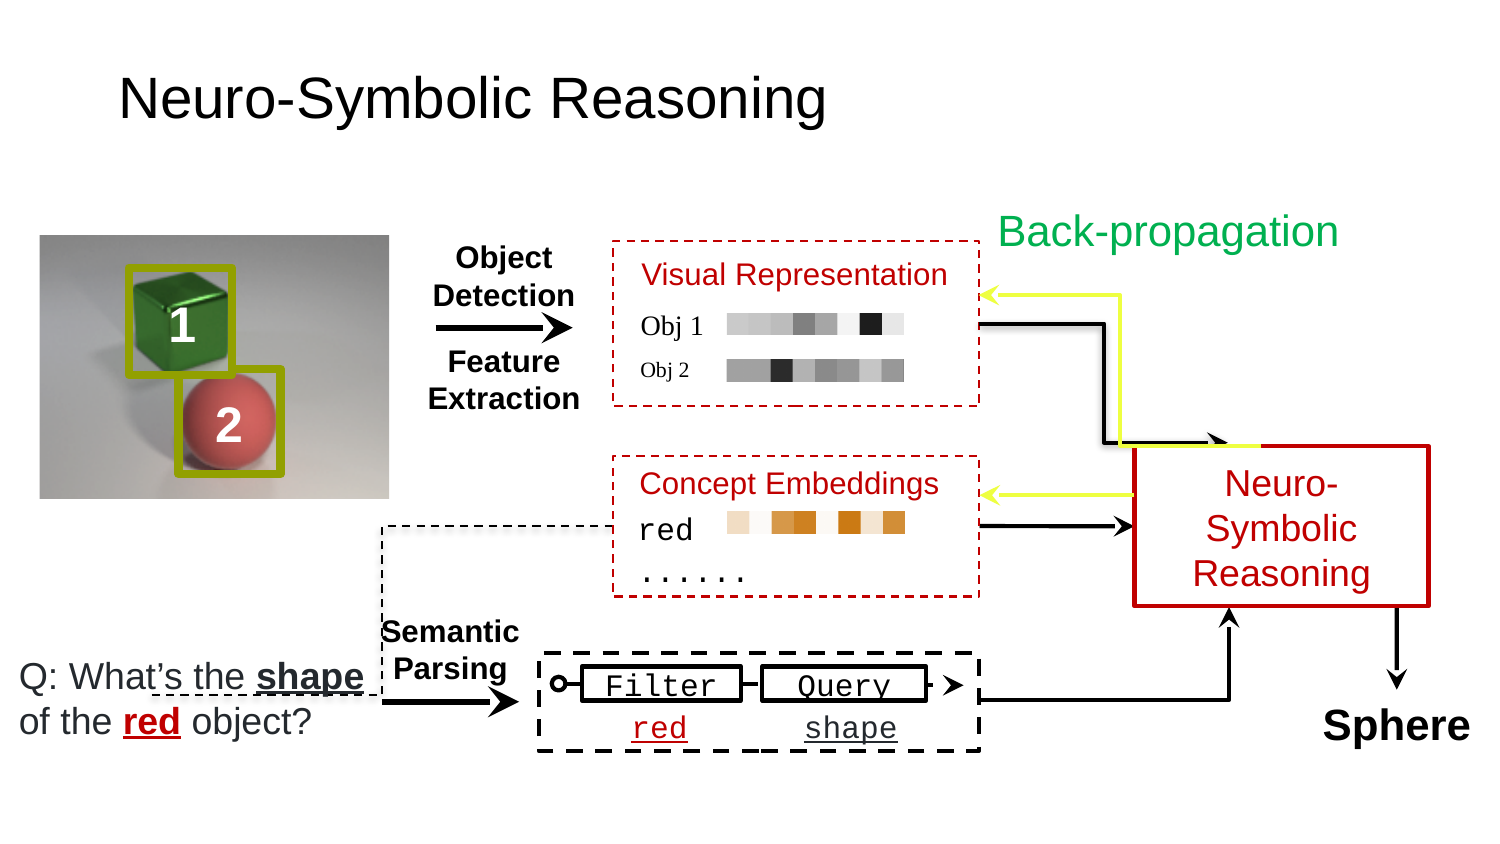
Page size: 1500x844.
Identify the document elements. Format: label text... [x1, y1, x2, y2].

text_box Q: What’s the shape of the red object? [3, 644, 385, 750]
text_box [537, 704, 546, 753]
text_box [612, 455, 980, 597]
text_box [978, 294, 1262, 447]
picture [727, 511, 905, 534]
text_box Obj 1 [625, 300, 719, 349]
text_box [151, 525, 614, 696]
text_box Visual Representation [626, 246, 964, 299]
text_box Object Detection [417, 229, 591, 320]
picture [39, 235, 390, 499]
text_box Obj 2 [625, 348, 705, 389]
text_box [551, 666, 964, 753]
text_box Sphere [1307, 689, 1486, 757]
text_box [611, 239, 982, 408]
text_box Back-propagation [982, 195, 1355, 264]
text_box [618, 651, 981, 753]
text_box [979, 606, 1230, 701]
text_box Feature Extraction [412, 333, 596, 424]
picture [726, 359, 905, 382]
picture [726, 312, 905, 336]
text_box Neuro-Symbolic Reasoning [1132, 444, 1431, 608]
title Neuro-Symbolic Reasoning [103, 44, 1397, 208]
